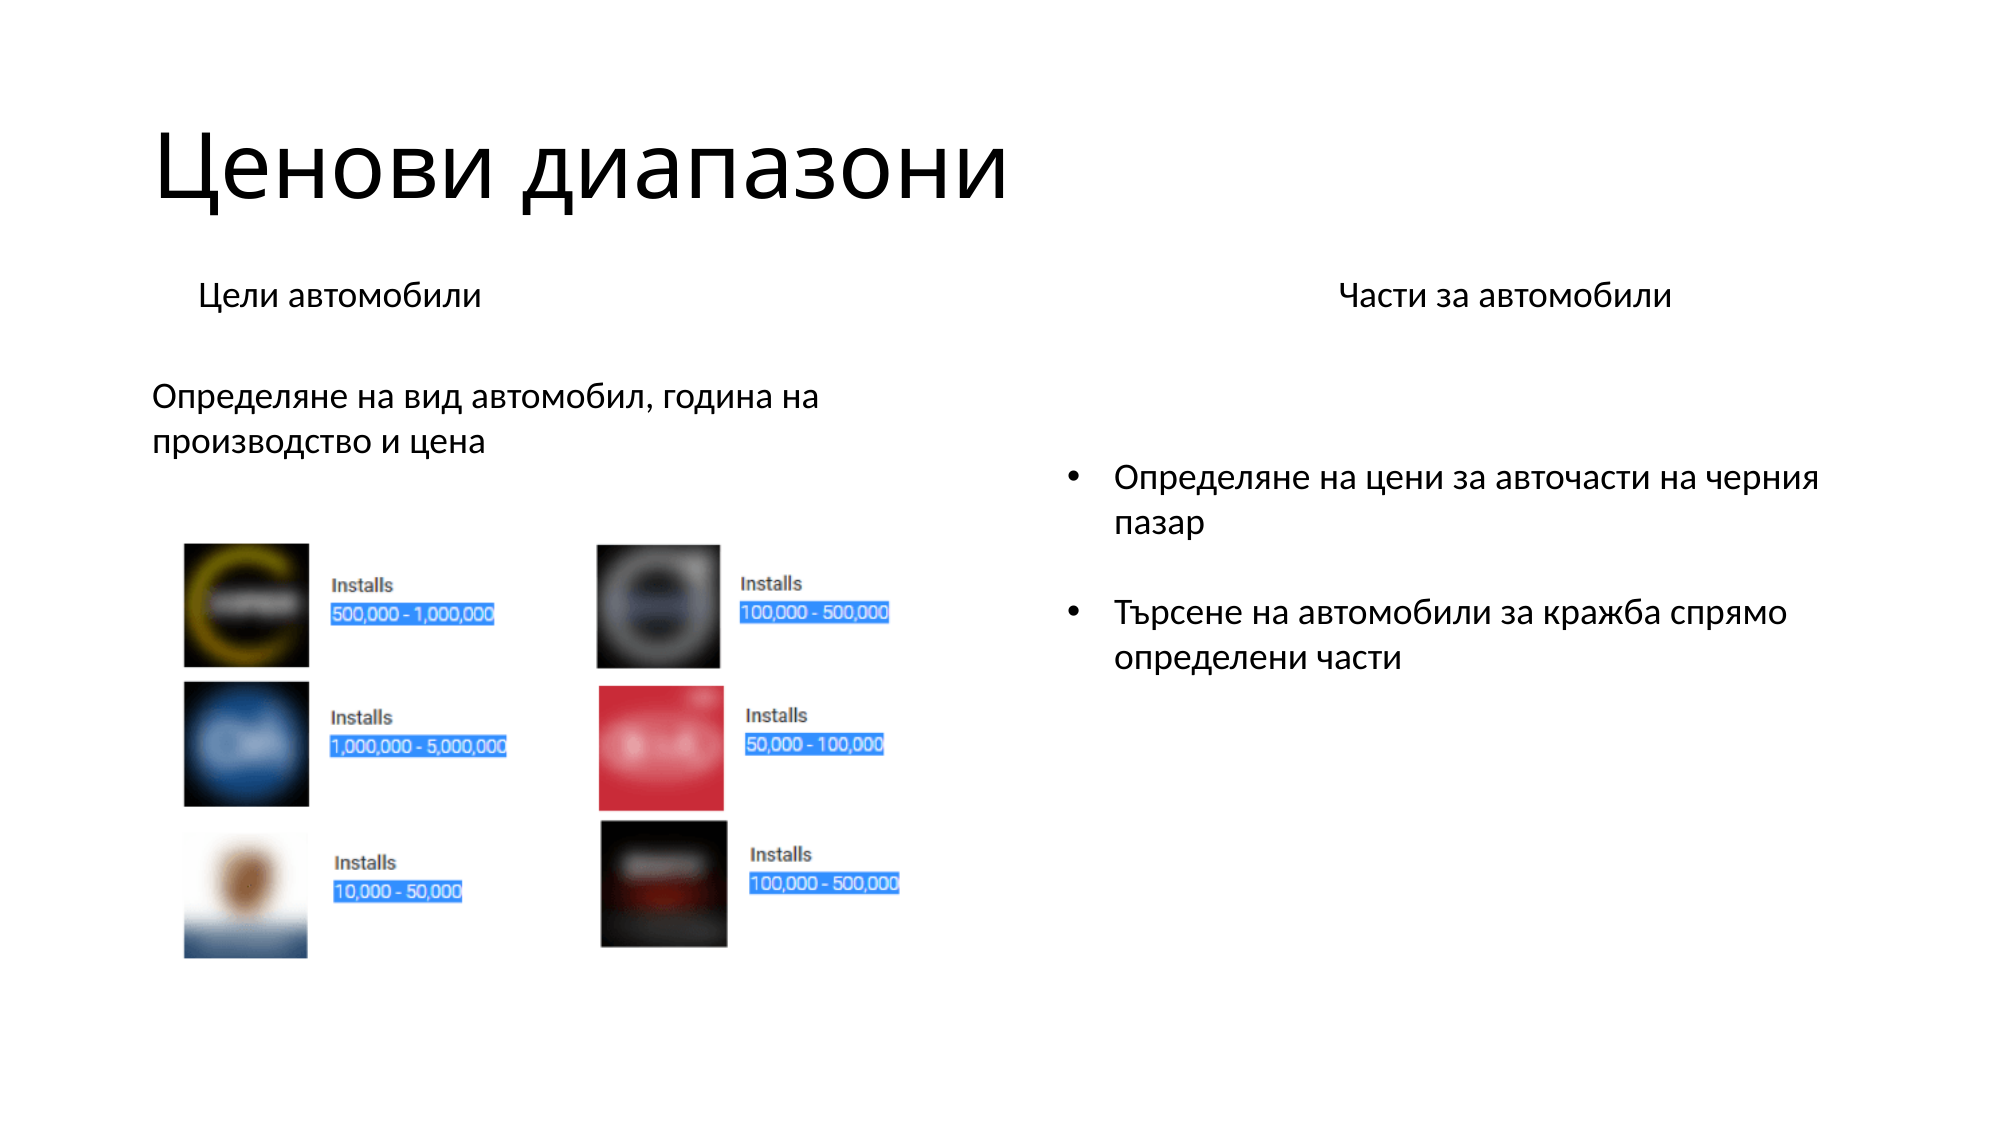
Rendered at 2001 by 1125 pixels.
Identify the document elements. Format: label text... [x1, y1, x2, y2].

title Ценови диапазони [137, 59, 1863, 278]
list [53, 525, 991, 980]
text_box Определяне на цени за авточасти на черния пазар Търсене на автомобили за кражба спрямо определени части [1052, 445, 1891, 730]
text_box Определяне на вид автомобил, година на производство и цена [137, 363, 932, 469]
text_box Части за автомобили [1323, 262, 1689, 323]
text_box Цели автомобили [183, 262, 624, 323]
